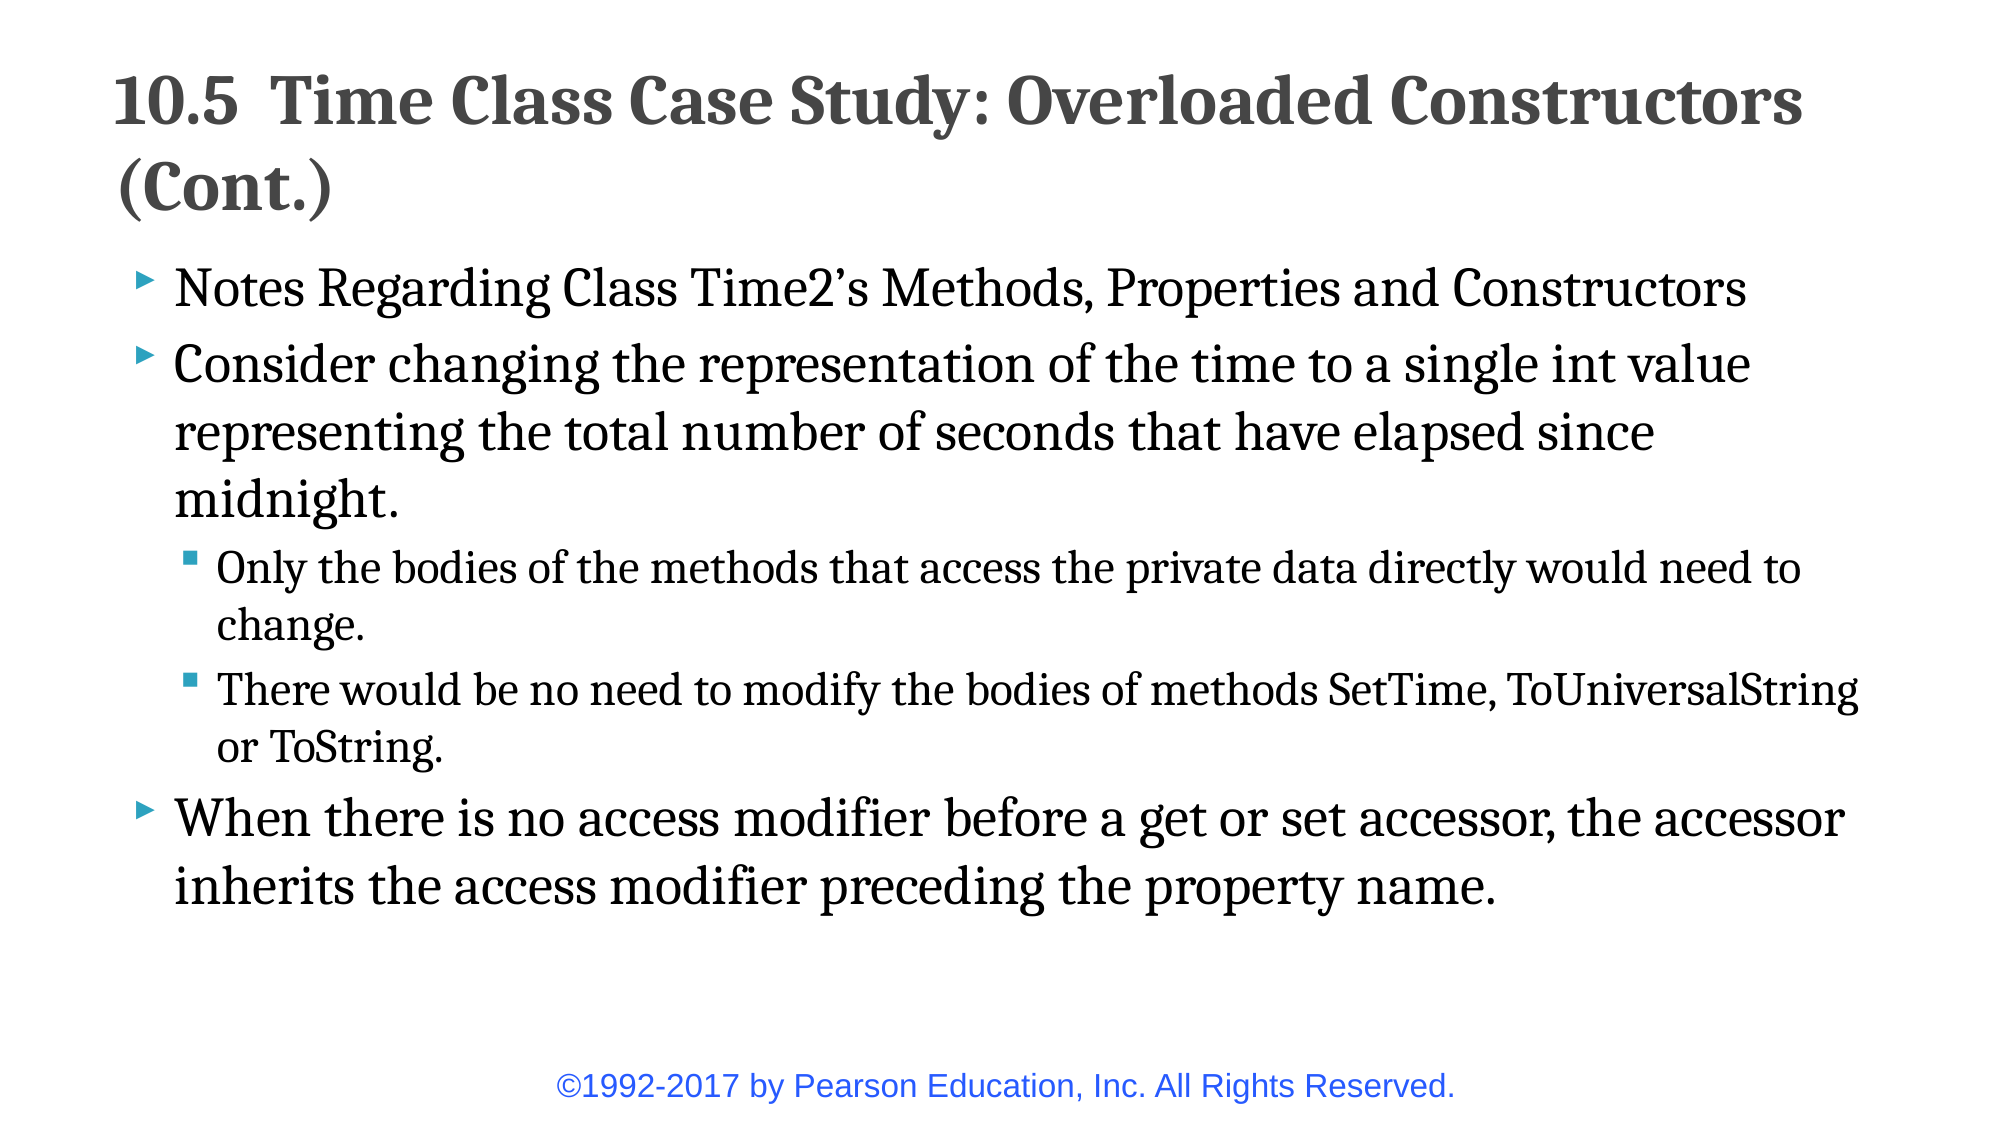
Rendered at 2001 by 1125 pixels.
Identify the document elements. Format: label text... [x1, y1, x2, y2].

title 10.5 Time Class Case Study: Overloaded Constructors (Cont.) [99, 45, 1900, 233]
footer ©1992-2017 by Pearson Education, Inc. All Rights Reserved. [99, 1051, 1473, 1112]
list Notes Regarding Class Time2’s Methods, Properties and Constructors Consider changing the representation of the time to a single int value representing the total number of seconds that have elapsed since midnight. Only the bodies of the methods that access the private data directly would need to change. There would be no need to modify the bodies of methods SetTime, ToUniversalString or ToString. When there is no access modifier before a get or set accessor, the accessor inherits the access modifier preceding the property name. [99, 242, 1900, 986]
